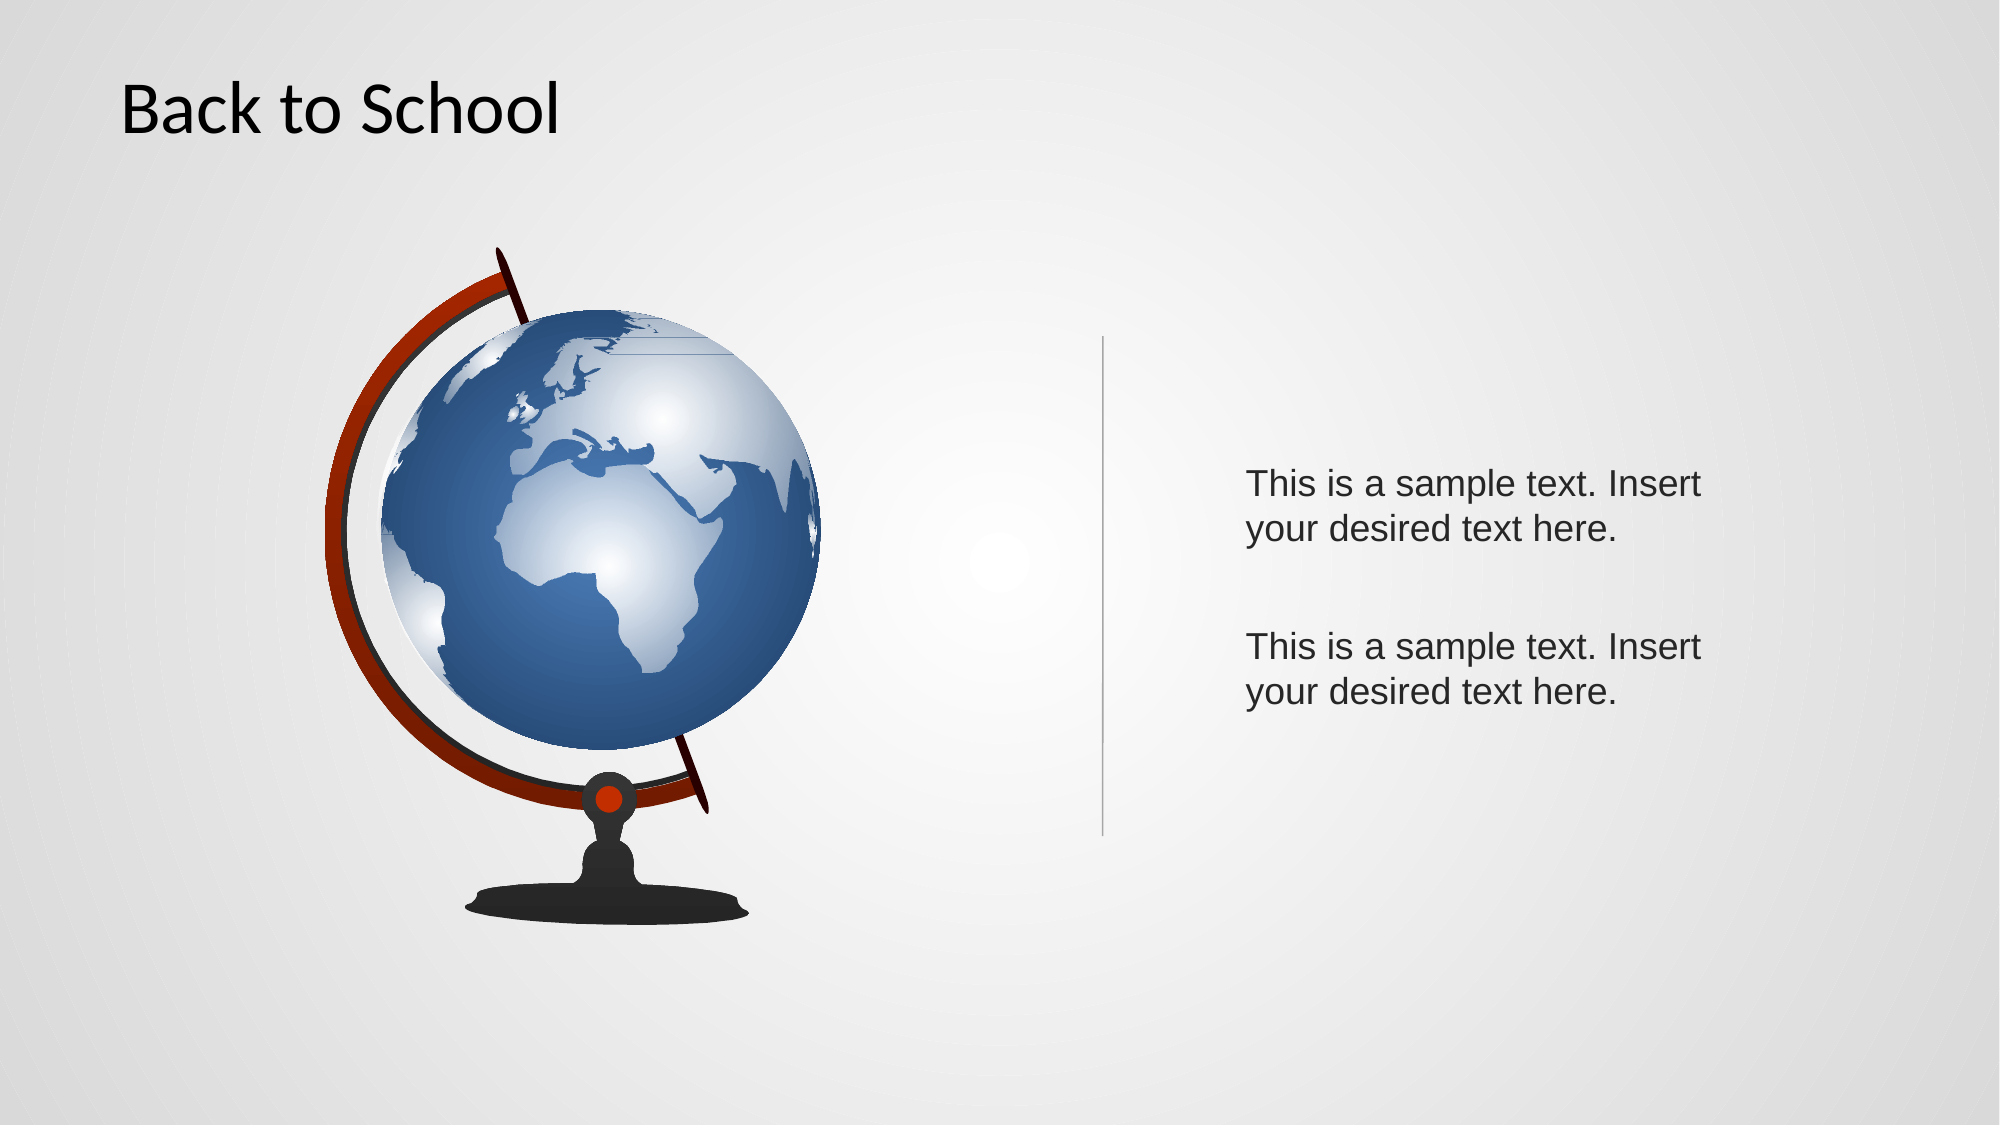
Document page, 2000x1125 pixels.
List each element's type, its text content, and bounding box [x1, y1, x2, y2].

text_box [324, 247, 821, 926]
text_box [1230, 451, 1738, 722]
title Back to School [99, 45, 1900, 162]
